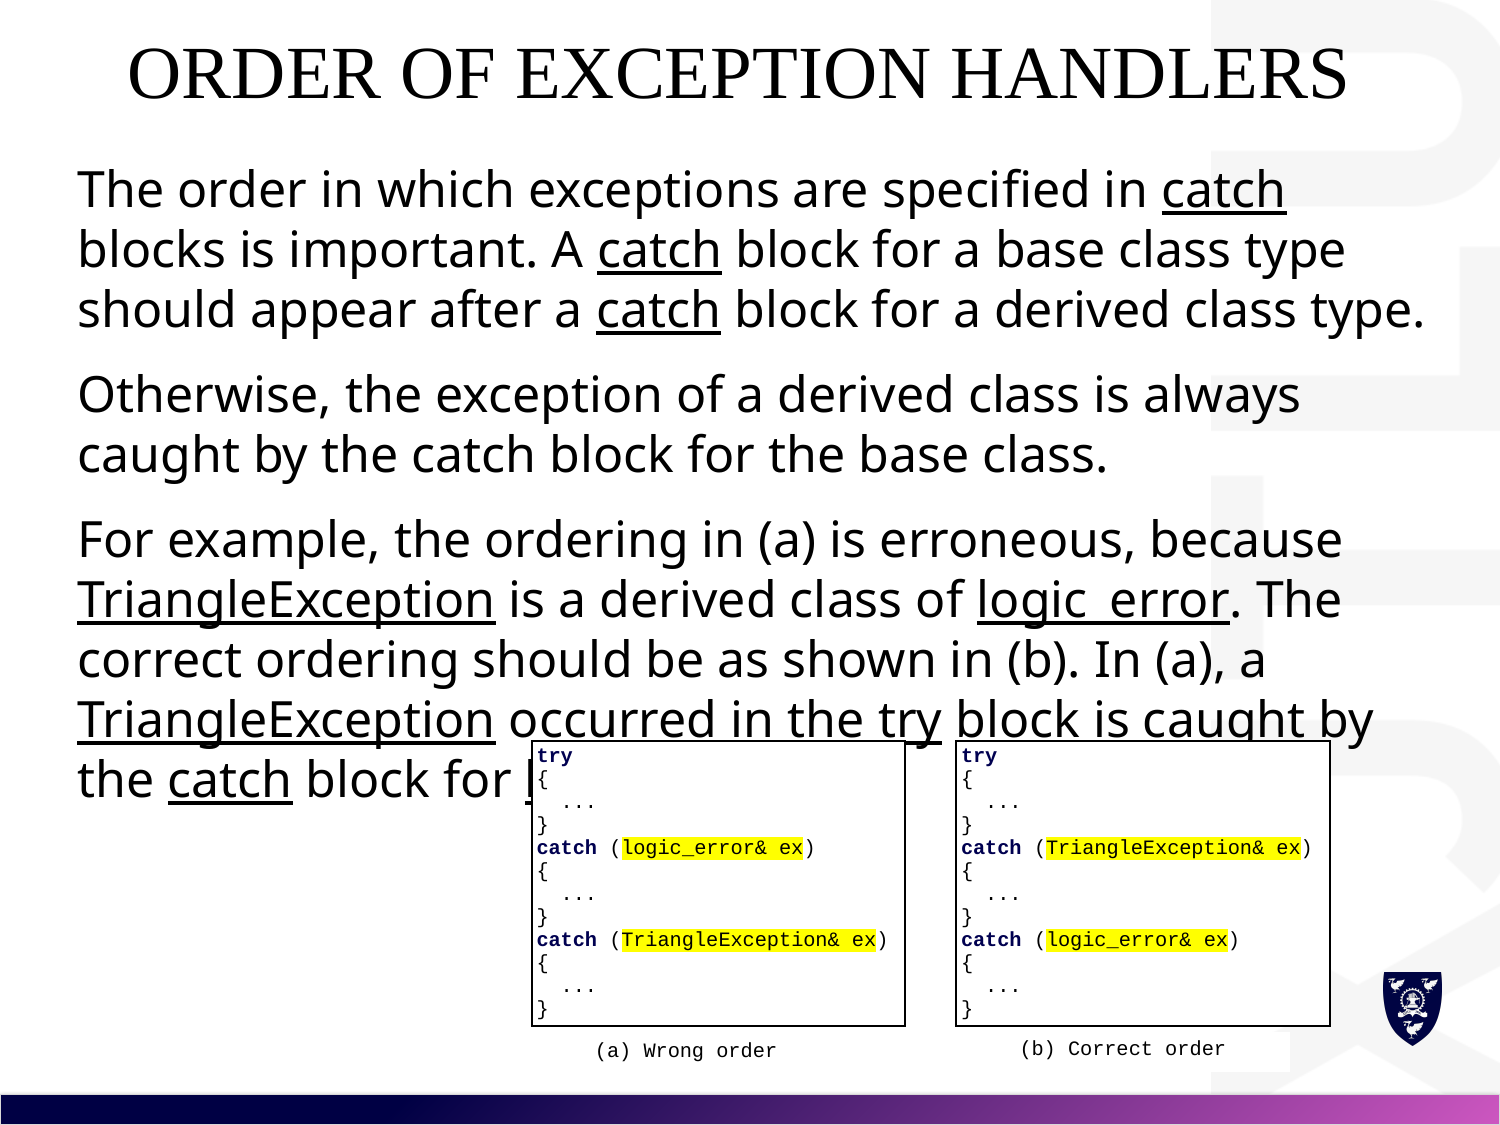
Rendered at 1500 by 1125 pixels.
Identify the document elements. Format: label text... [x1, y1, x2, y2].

slide_number [1074, 1042, 1425, 1103]
picture [1383, 972, 1442, 1046]
title order of exception handlers [112, 0, 1388, 138]
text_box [510, 720, 1362, 1084]
list The order in which exceptions are specified in catch blocks is important. A catch block for a base class type should appear after a catch block for a derived class type. Otherwise, the exception of a derived class is always caught by the catch block for the base class. For example, the ordering in (a) is erroneous, because TriangleException is a derived class of logic_error. The correct ordering should be as shown in (b). In (a), a TriangleException occurred in the try block is caught by the catch block for logic_error. [62, 149, 1450, 825]
